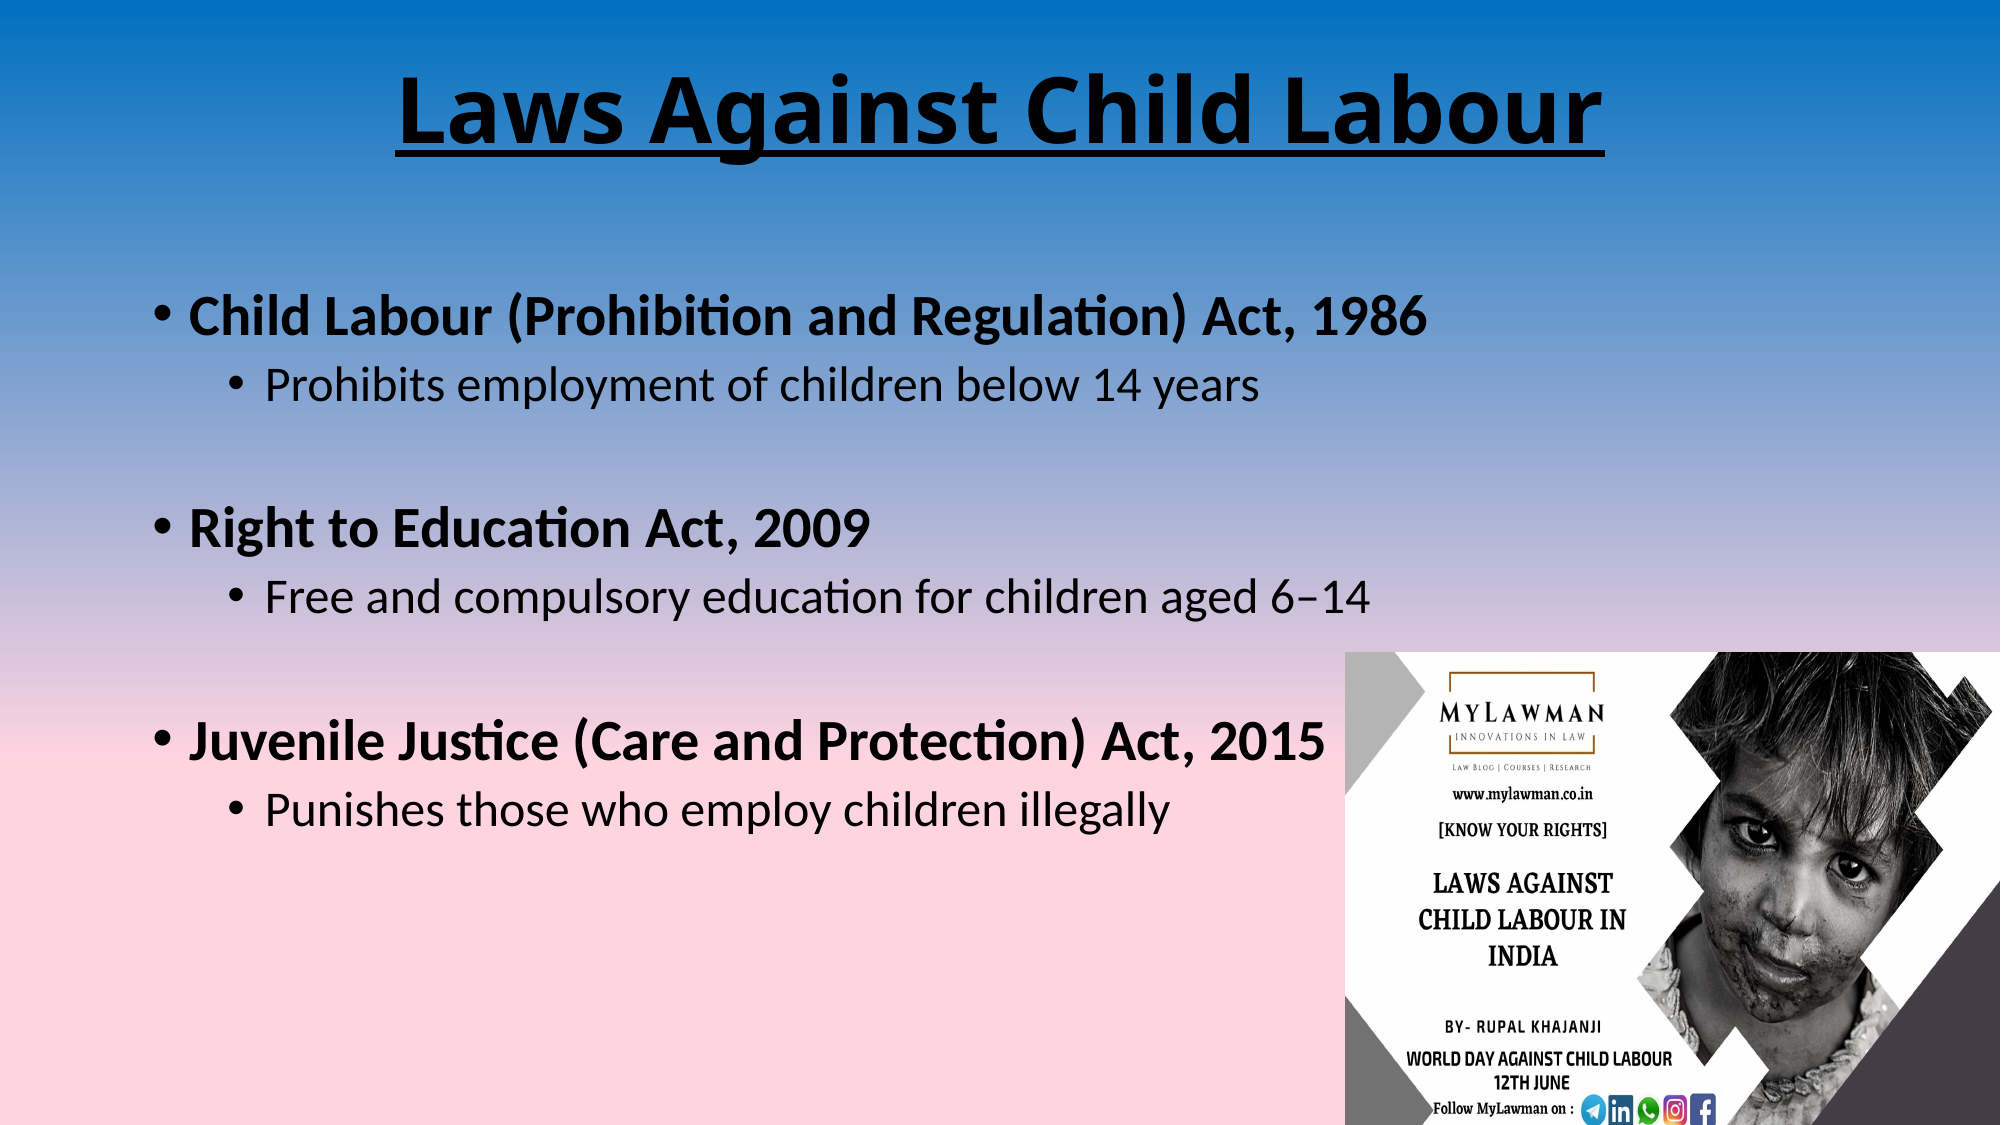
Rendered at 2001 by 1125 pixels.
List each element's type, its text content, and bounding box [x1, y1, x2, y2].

picture [1345, 652, 2000, 1125]
title Laws Against Child Labour [137, 59, 1863, 278]
list Child Labour (Prohibition and Regulation) Act, 1986 Prohibits employment of children below 14 years Right to Education Act, 2009 Free and compulsory education for children aged 6–14 Juvenile Justice (Care and Protection) Act, 2015 Punishes those who employ children illegally [137, 277, 1467, 911]
